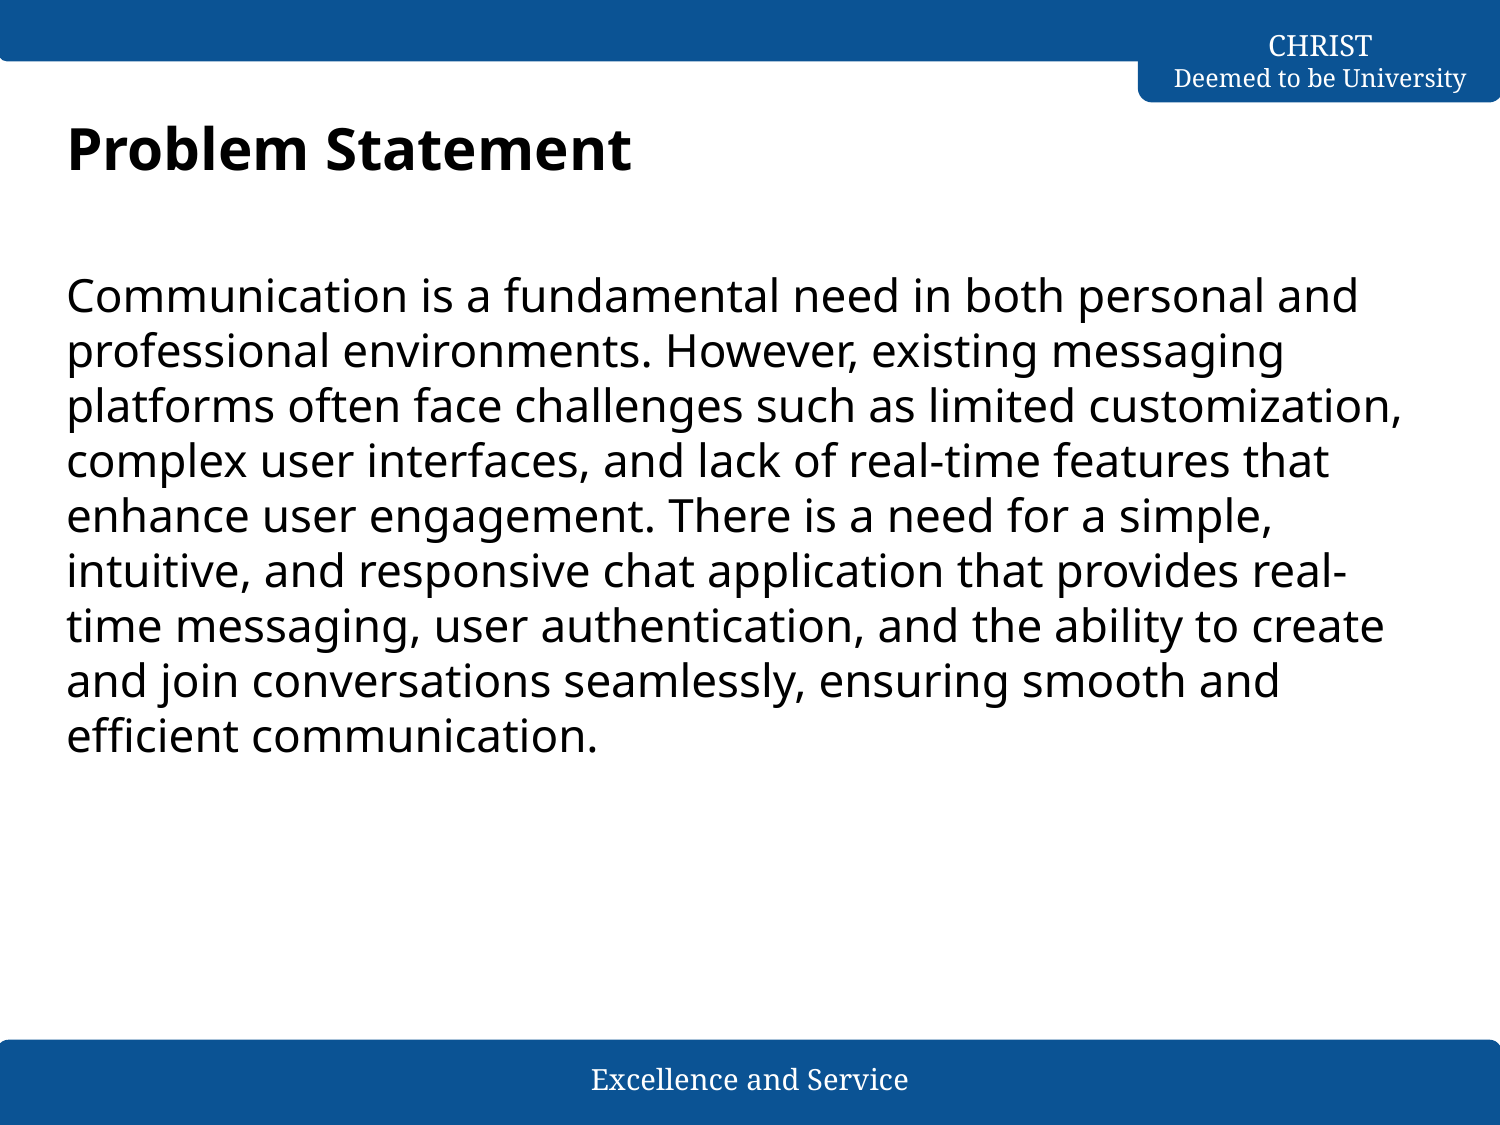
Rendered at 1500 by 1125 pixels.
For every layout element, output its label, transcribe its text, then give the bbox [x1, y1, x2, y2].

title Problem Statement [51, 97, 1449, 223]
list Communication is a fundamental need in both personal and professional environments. However, existing messaging platforms often face challenges such as limited customization, complex user interfaces, and lack of real-time features that enhance user engagement. There is a need for a simple, intuitive, and responsive chat application that provides real-time messaging, user authentication, and the ability to create and join conversations seamlessly, ensuring smooth and efficient communication. [51, 252, 1449, 1000]
